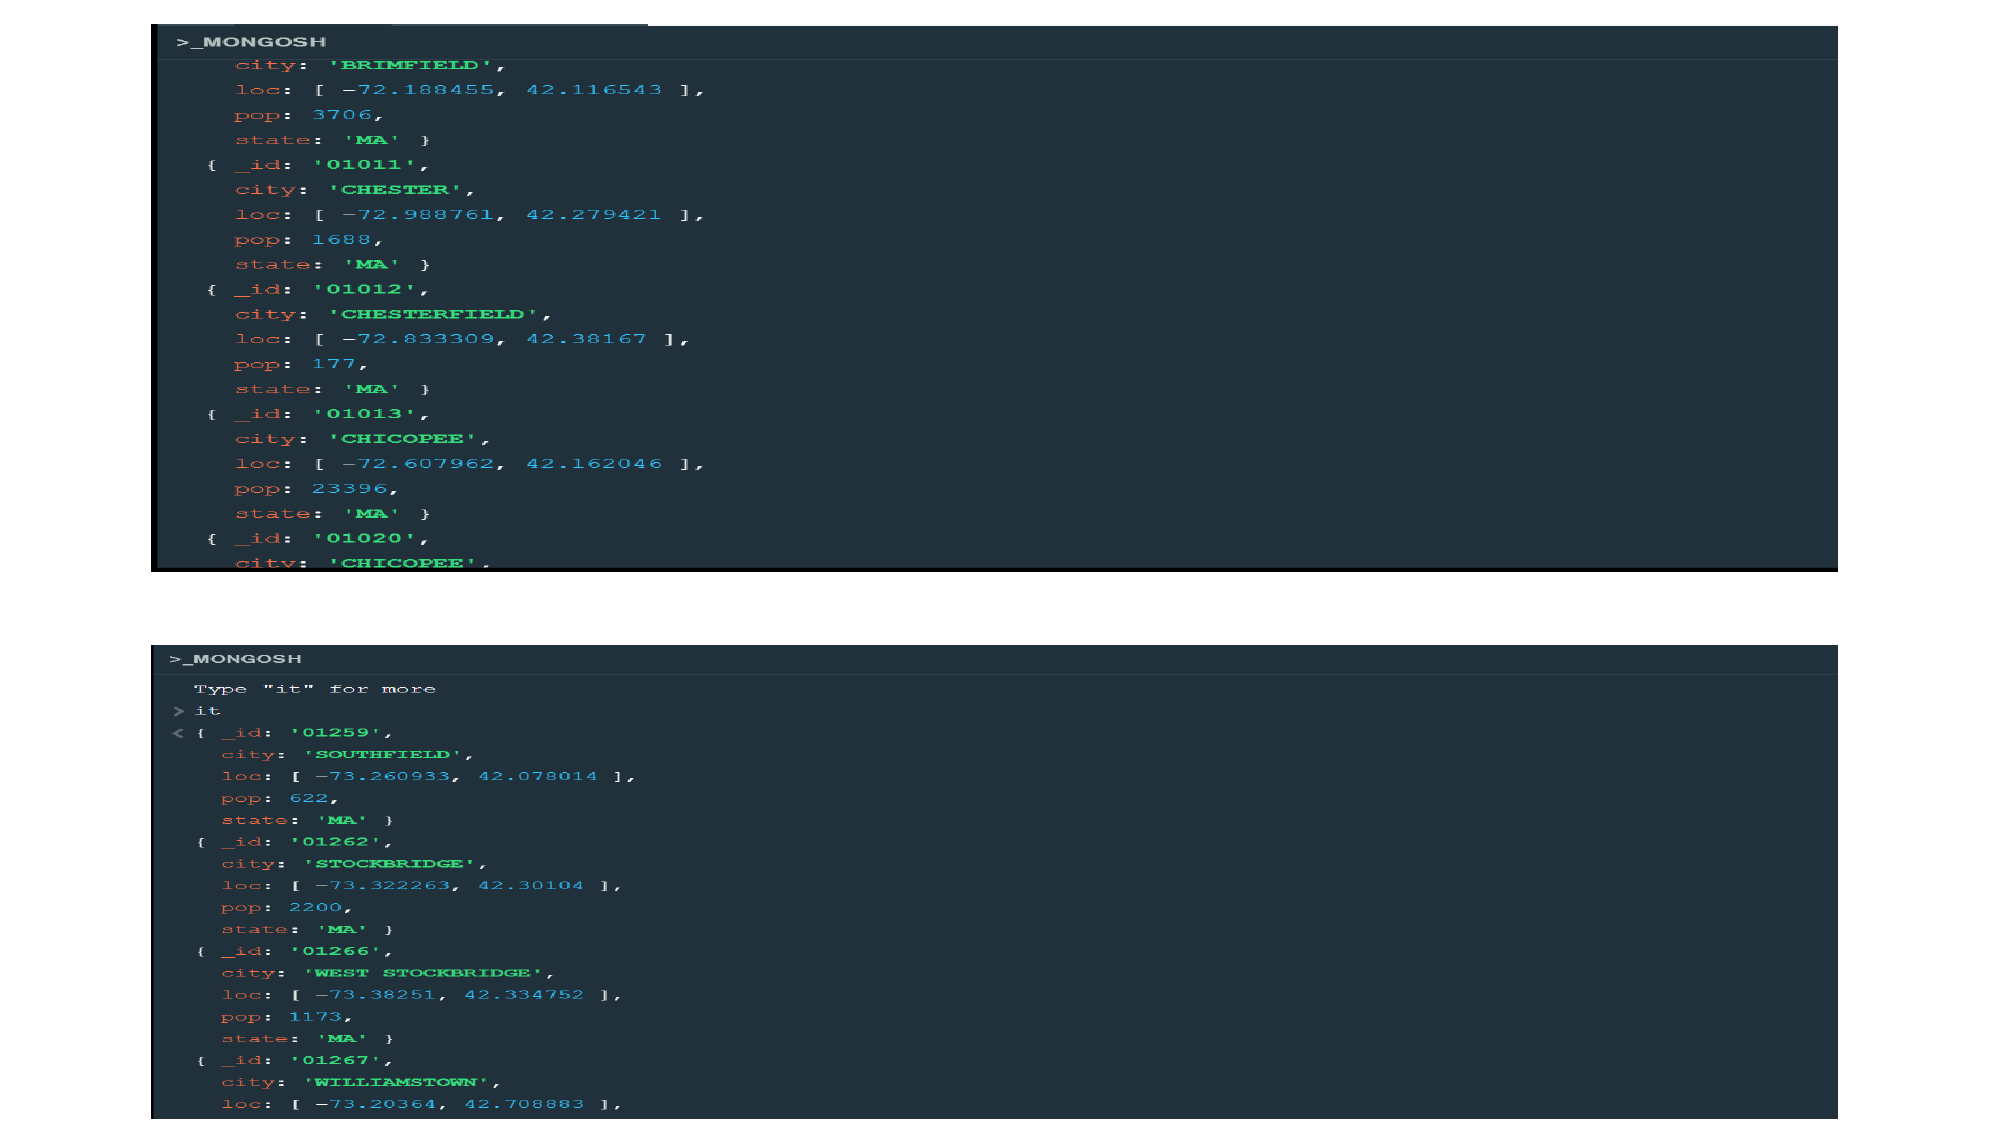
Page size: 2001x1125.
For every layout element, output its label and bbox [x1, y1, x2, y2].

picture [151, 645, 1838, 1119]
picture [151, 24, 1838, 572]
